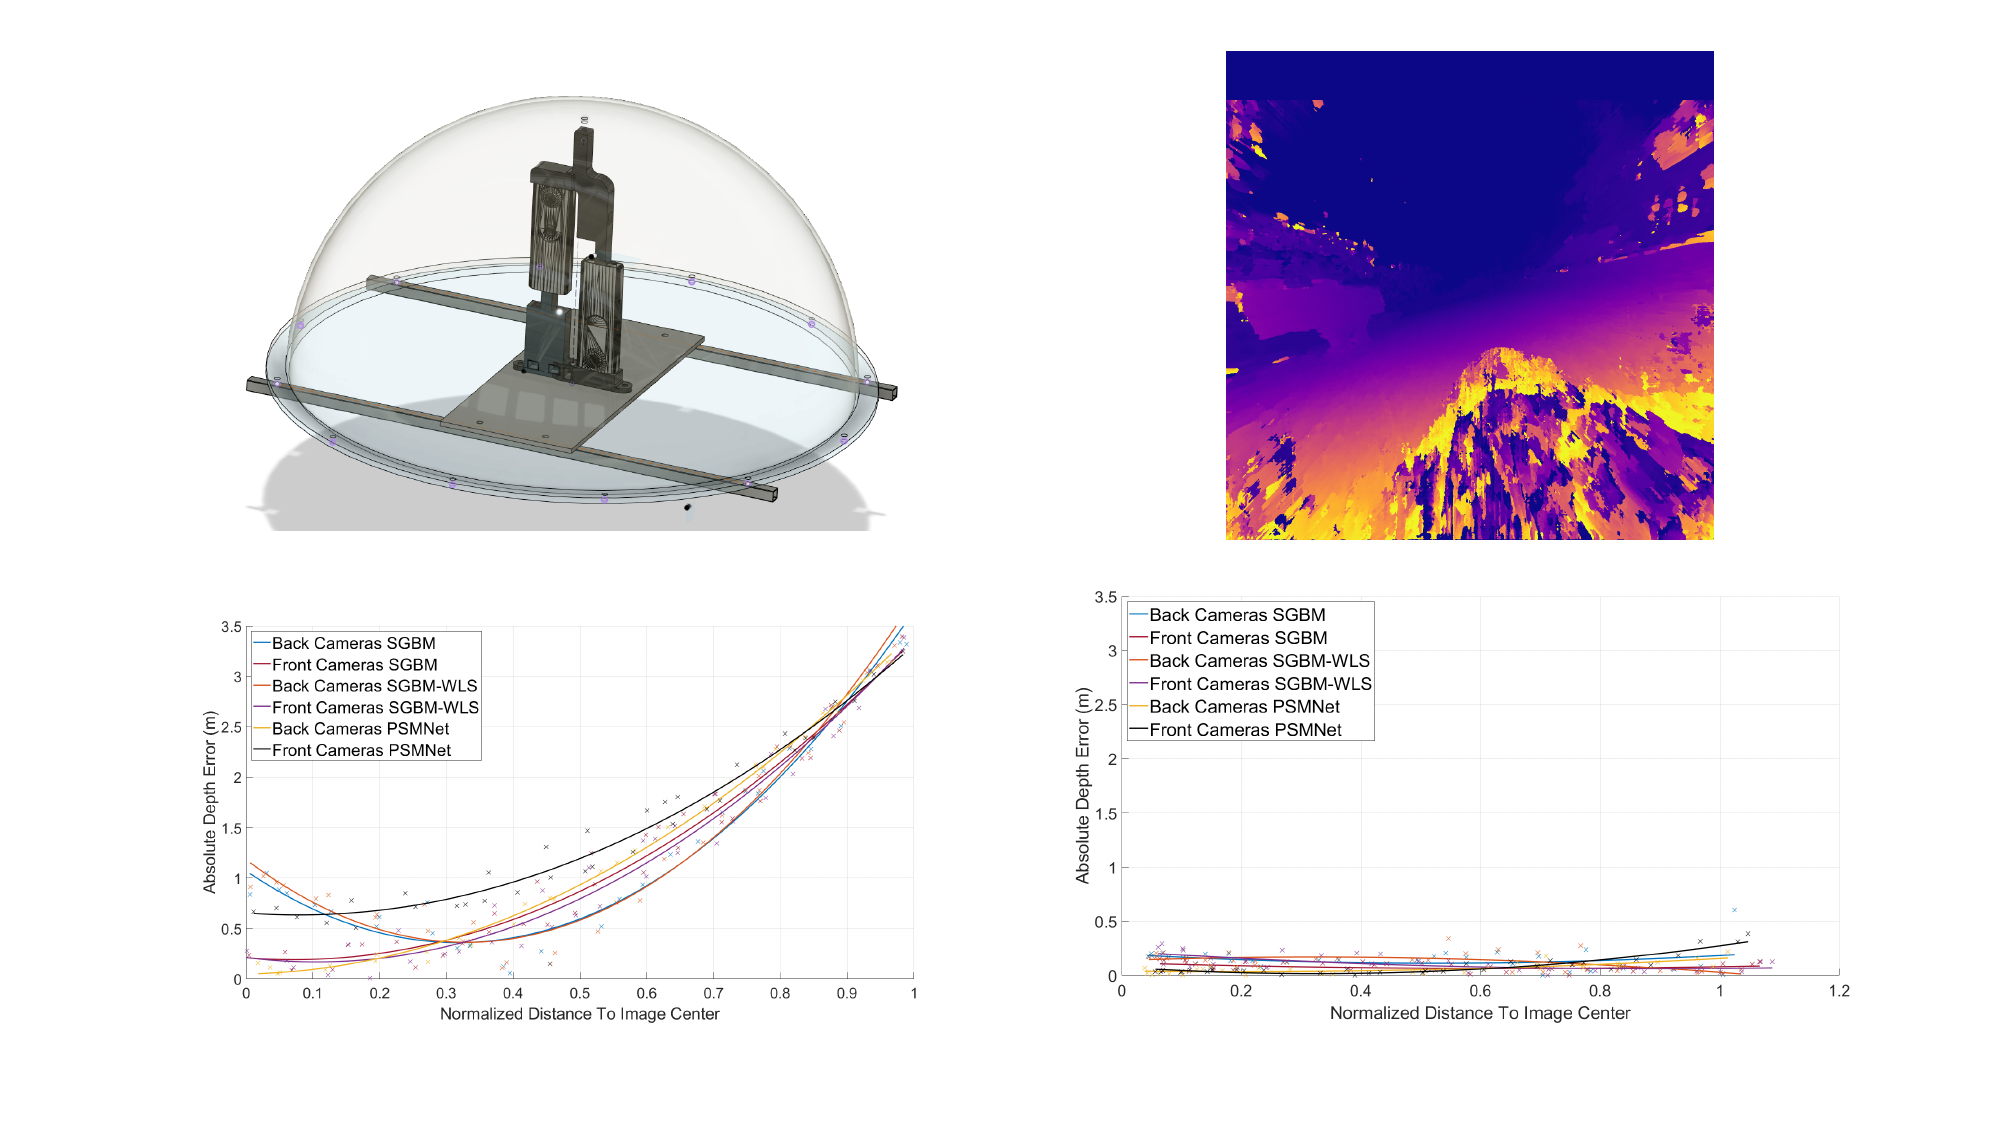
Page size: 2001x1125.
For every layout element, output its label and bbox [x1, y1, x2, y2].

picture [1067, 585, 1858, 1025]
picture [1226, 51, 1714, 540]
picture [197, 615, 921, 1025]
picture [197, 69, 921, 531]
